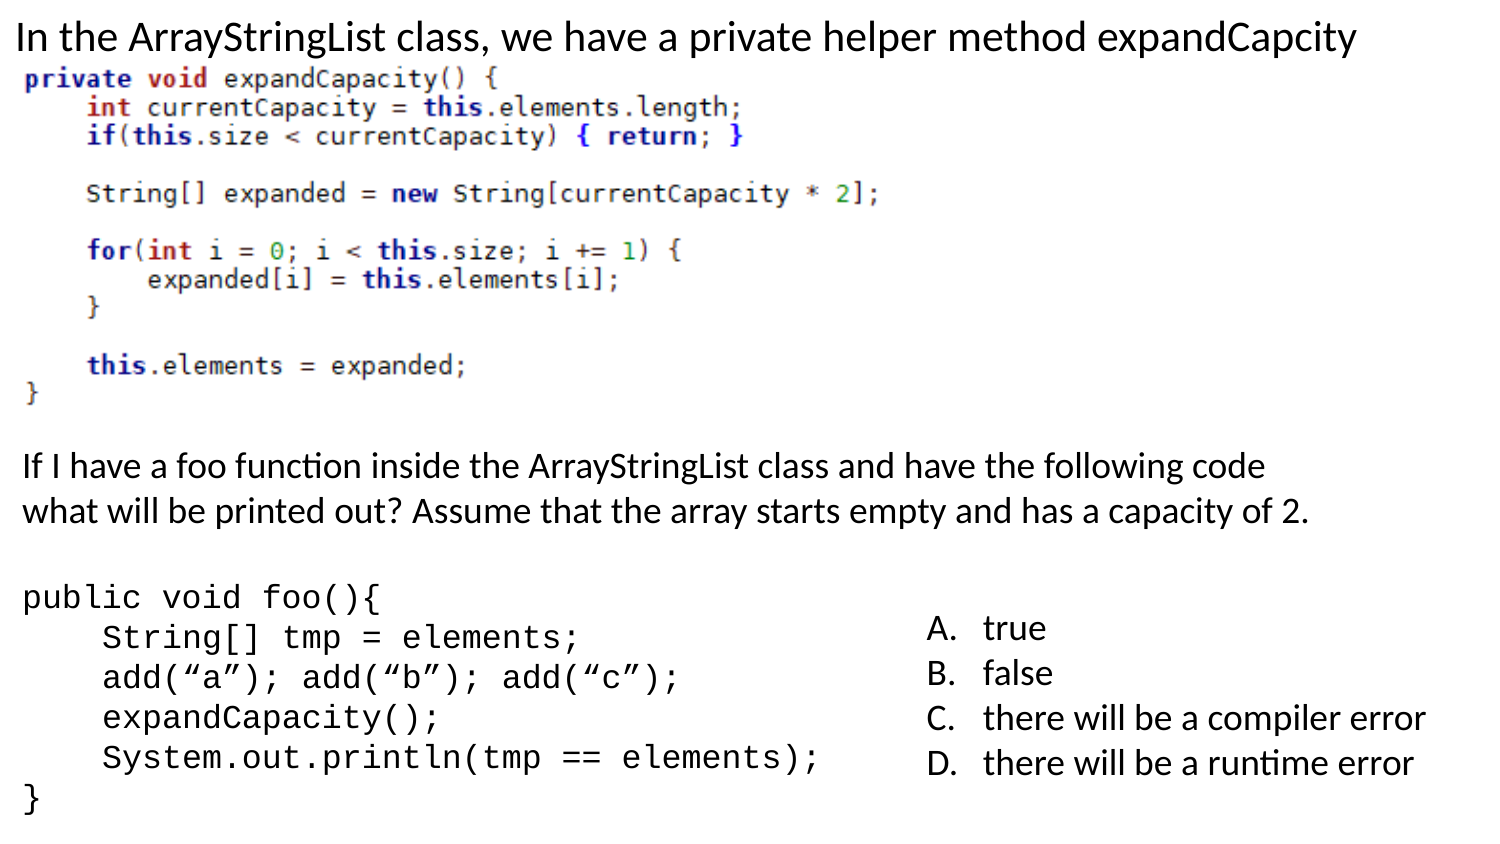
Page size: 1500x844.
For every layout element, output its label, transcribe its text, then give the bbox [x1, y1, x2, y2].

list In the ArrayStringList class, we have a private helper method expandCapcity [0, 0, 1446, 89]
picture [10, 59, 901, 411]
text_box If I have a foo function inside the ArrayStringList class and have the following code what will be printed out? Assume that the array starts empty and has a capacity of 2. public void foo(){ String[] tmp = elements; add(“a”); add(“b”); add(“c”); expandCapacity(); System.out.println(tmp == elements); } [7, 433, 1327, 823]
text_box true false there will be a compiler error there will be a runtime error [911, 595, 1443, 791]
